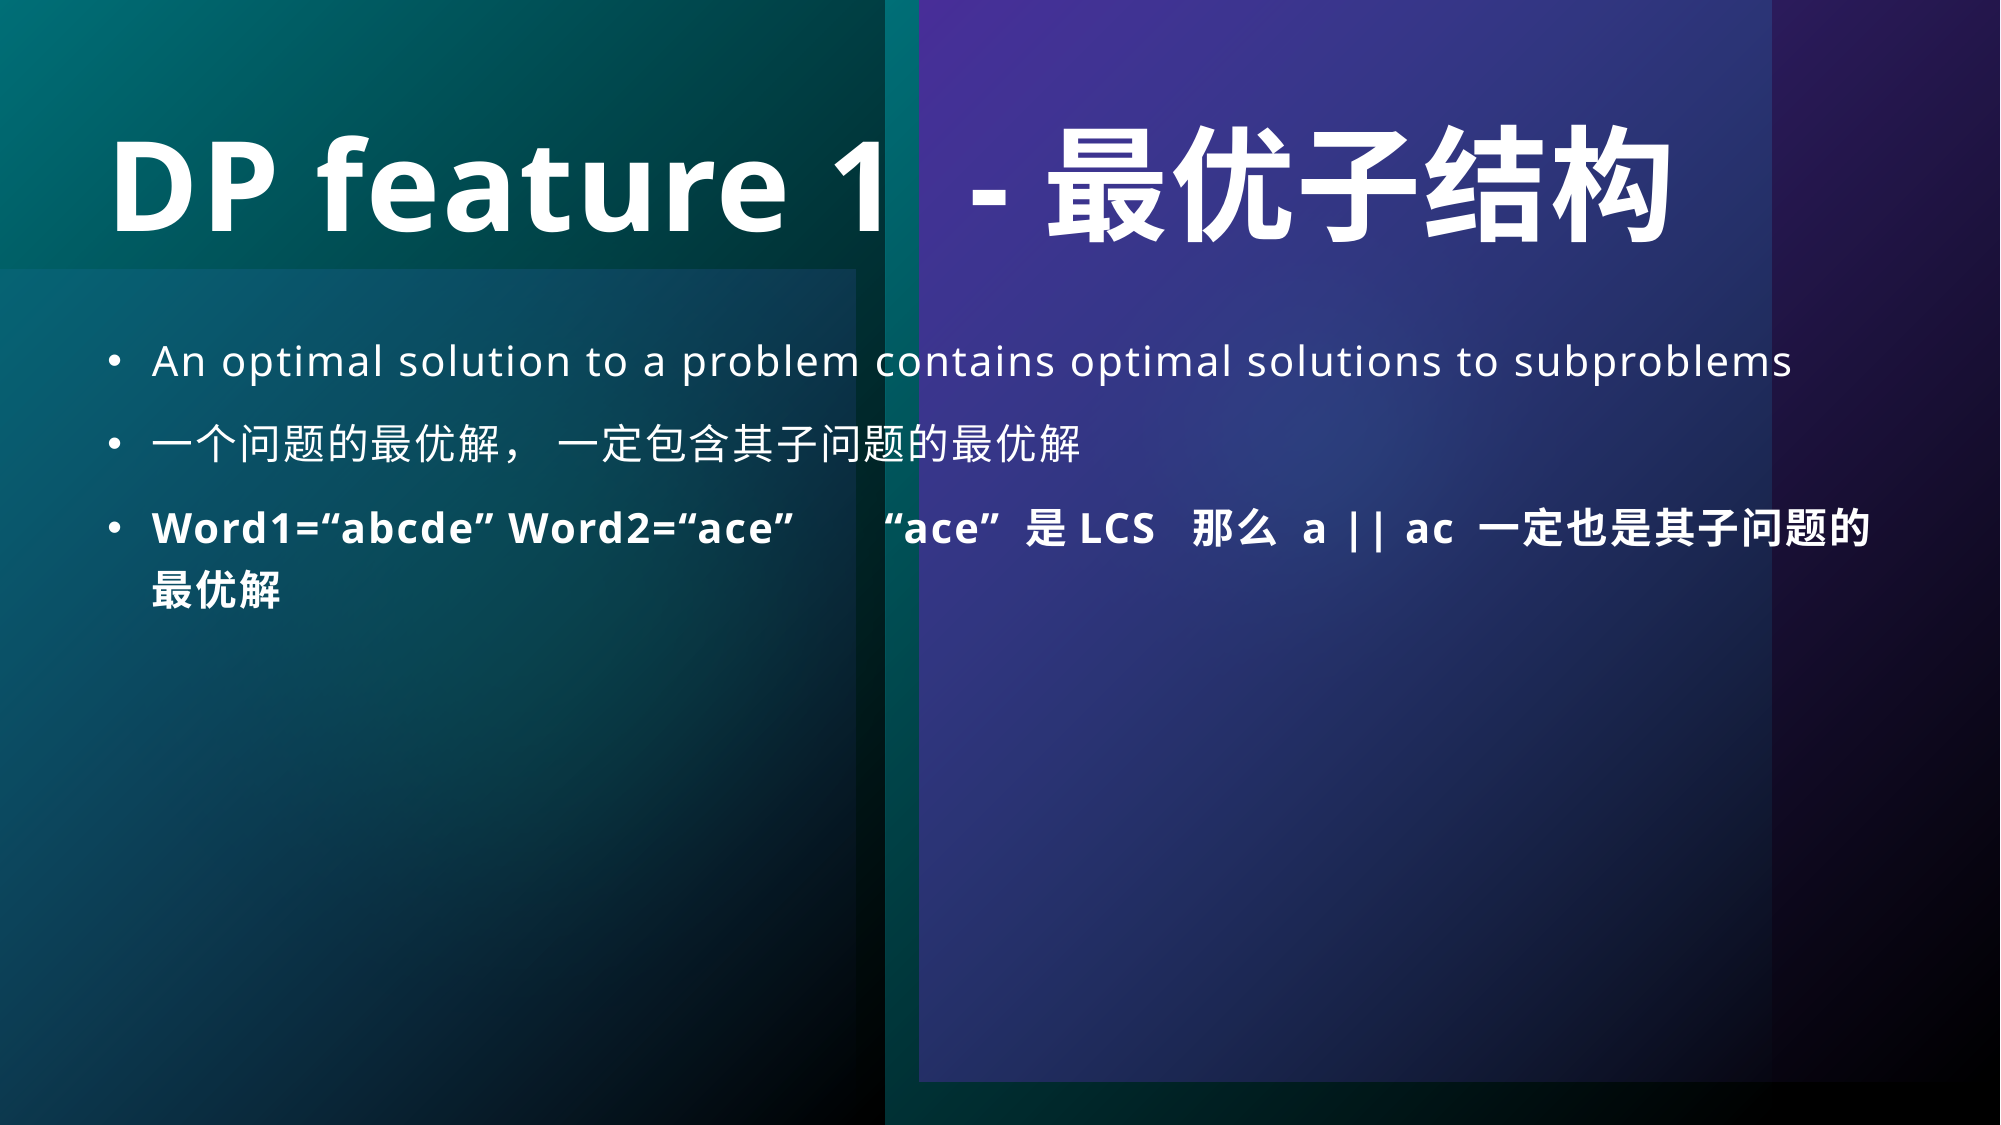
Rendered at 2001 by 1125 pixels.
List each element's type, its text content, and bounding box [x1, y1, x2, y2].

list An optimal solution to a problem contains optimal solutions to subproblems 一个问题的最优解， 一定包含其子问题的最优解 Word1=“abcde” Word2=“ace” “ace” 是LCS 那么 a || ac 一定也是其子问题的最优解 [89, 304, 1911, 925]
title DP feature 1 -最优子结构 [88, 88, 1910, 248]
